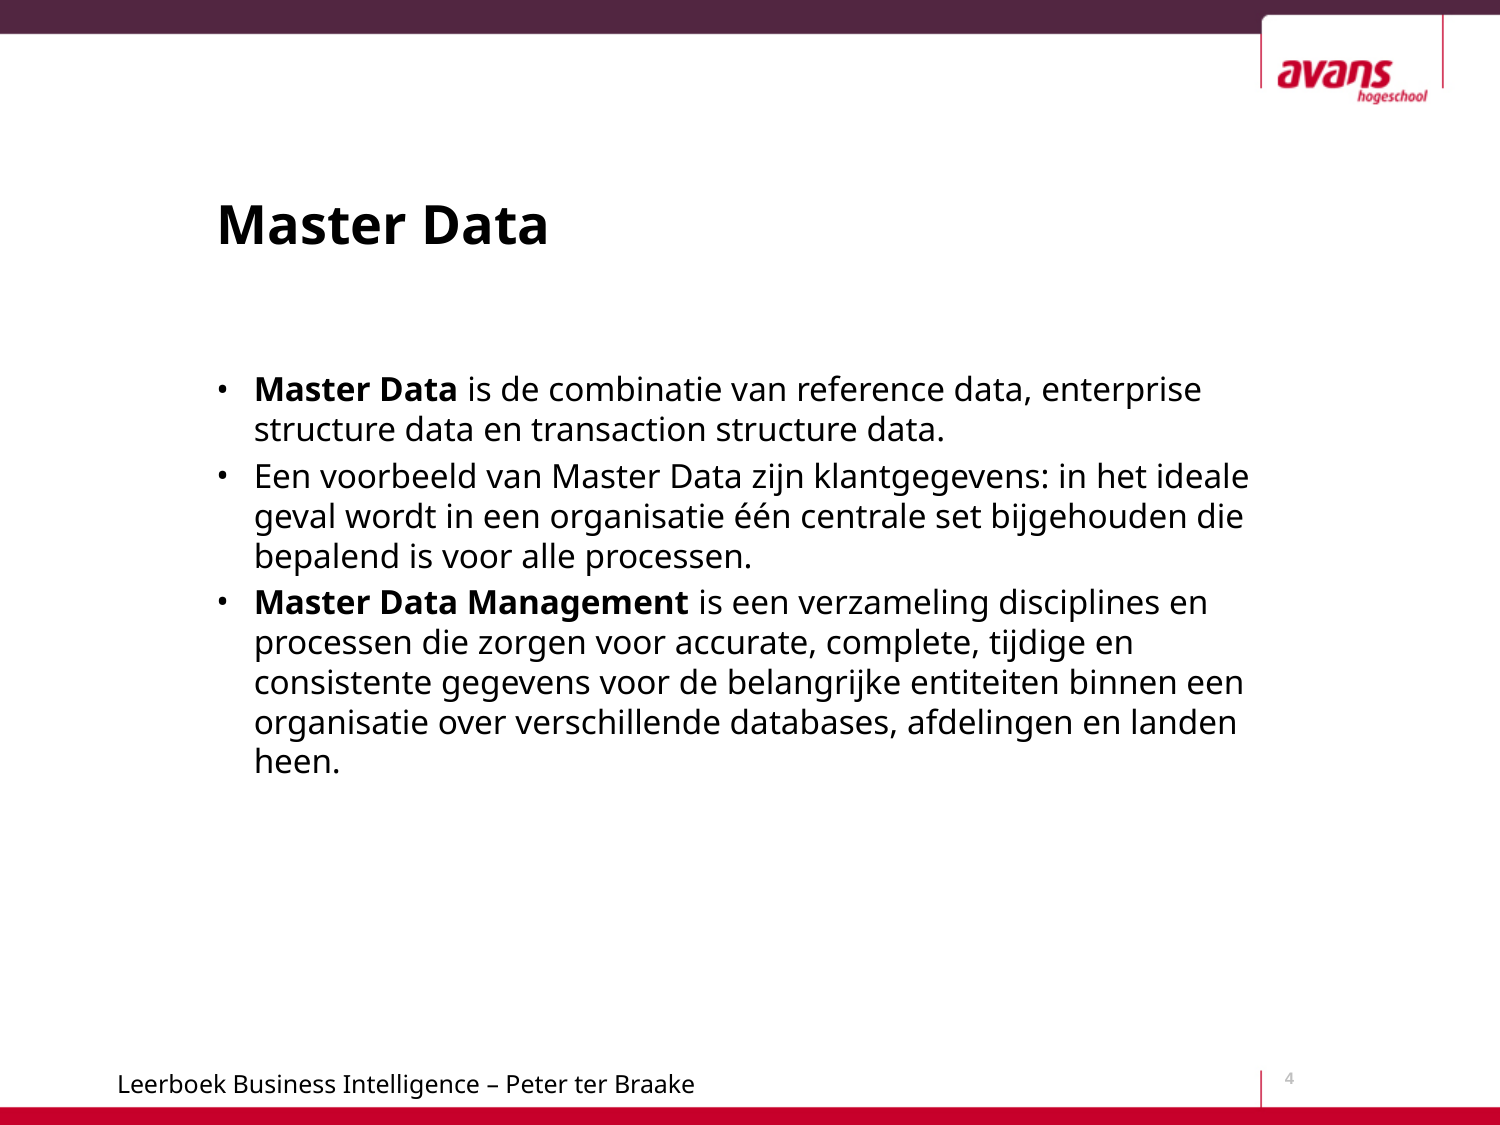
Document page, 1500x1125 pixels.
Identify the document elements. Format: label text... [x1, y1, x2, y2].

picture [0, 0, 1500, 1125]
slide_number 4 [1269, 1060, 1420, 1103]
title Master Data [201, 182, 1314, 329]
list Master Data is de combinatie van reference data, enterprise structure data en transaction structure data. Een voorbeeld van Master Data zijn klantgegevens: in het ideale geval wordt in een organisatie één centrale set bijgehouden die bepalend is voor alle processen. Master Data Management is een verzameling disciplines en processen die zorgen voor accurate, complete, tijdige en consistente gegevens voor de belangrijke entiteiten binnen een organisatie over verschillende databases, afdelingen en landen heen. [201, 361, 1314, 964]
